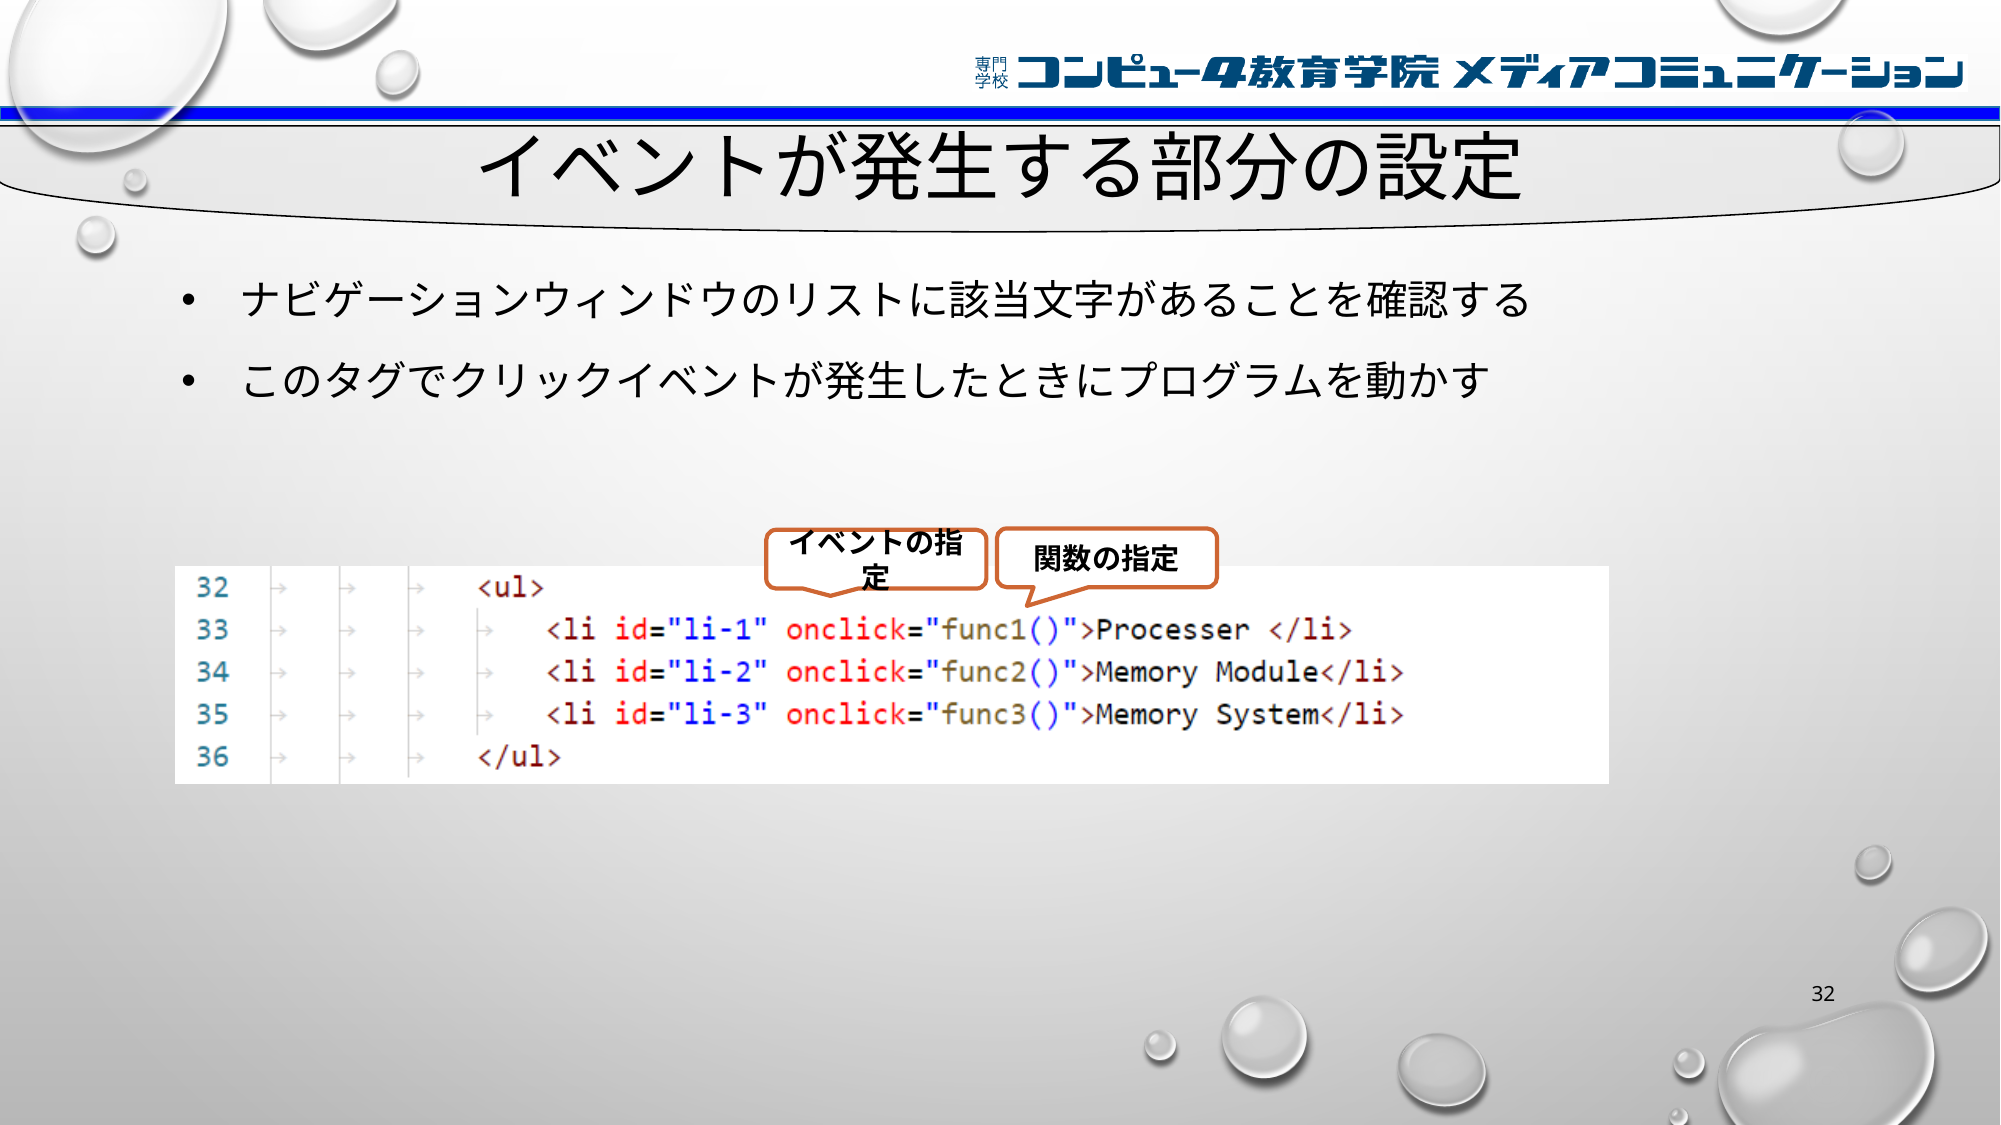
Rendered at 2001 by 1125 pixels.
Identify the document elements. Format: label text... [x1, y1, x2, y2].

list ナビゲーションウィンドウのリストに該当文字があることを確認する このタグでクリックイベントが発生したときにプログラムを動かす [149, 256, 1850, 957]
slide_number 32 [1724, 965, 1851, 1025]
title イベントが発生する部分の設定 [149, 101, 1851, 239]
picture [0, 183, 2000, 1125]
text_box 関数の指定 [994, 526, 1220, 564]
text_box イベントの指定 [764, 527, 989, 564]
picture [0, 0, 2000, 125]
